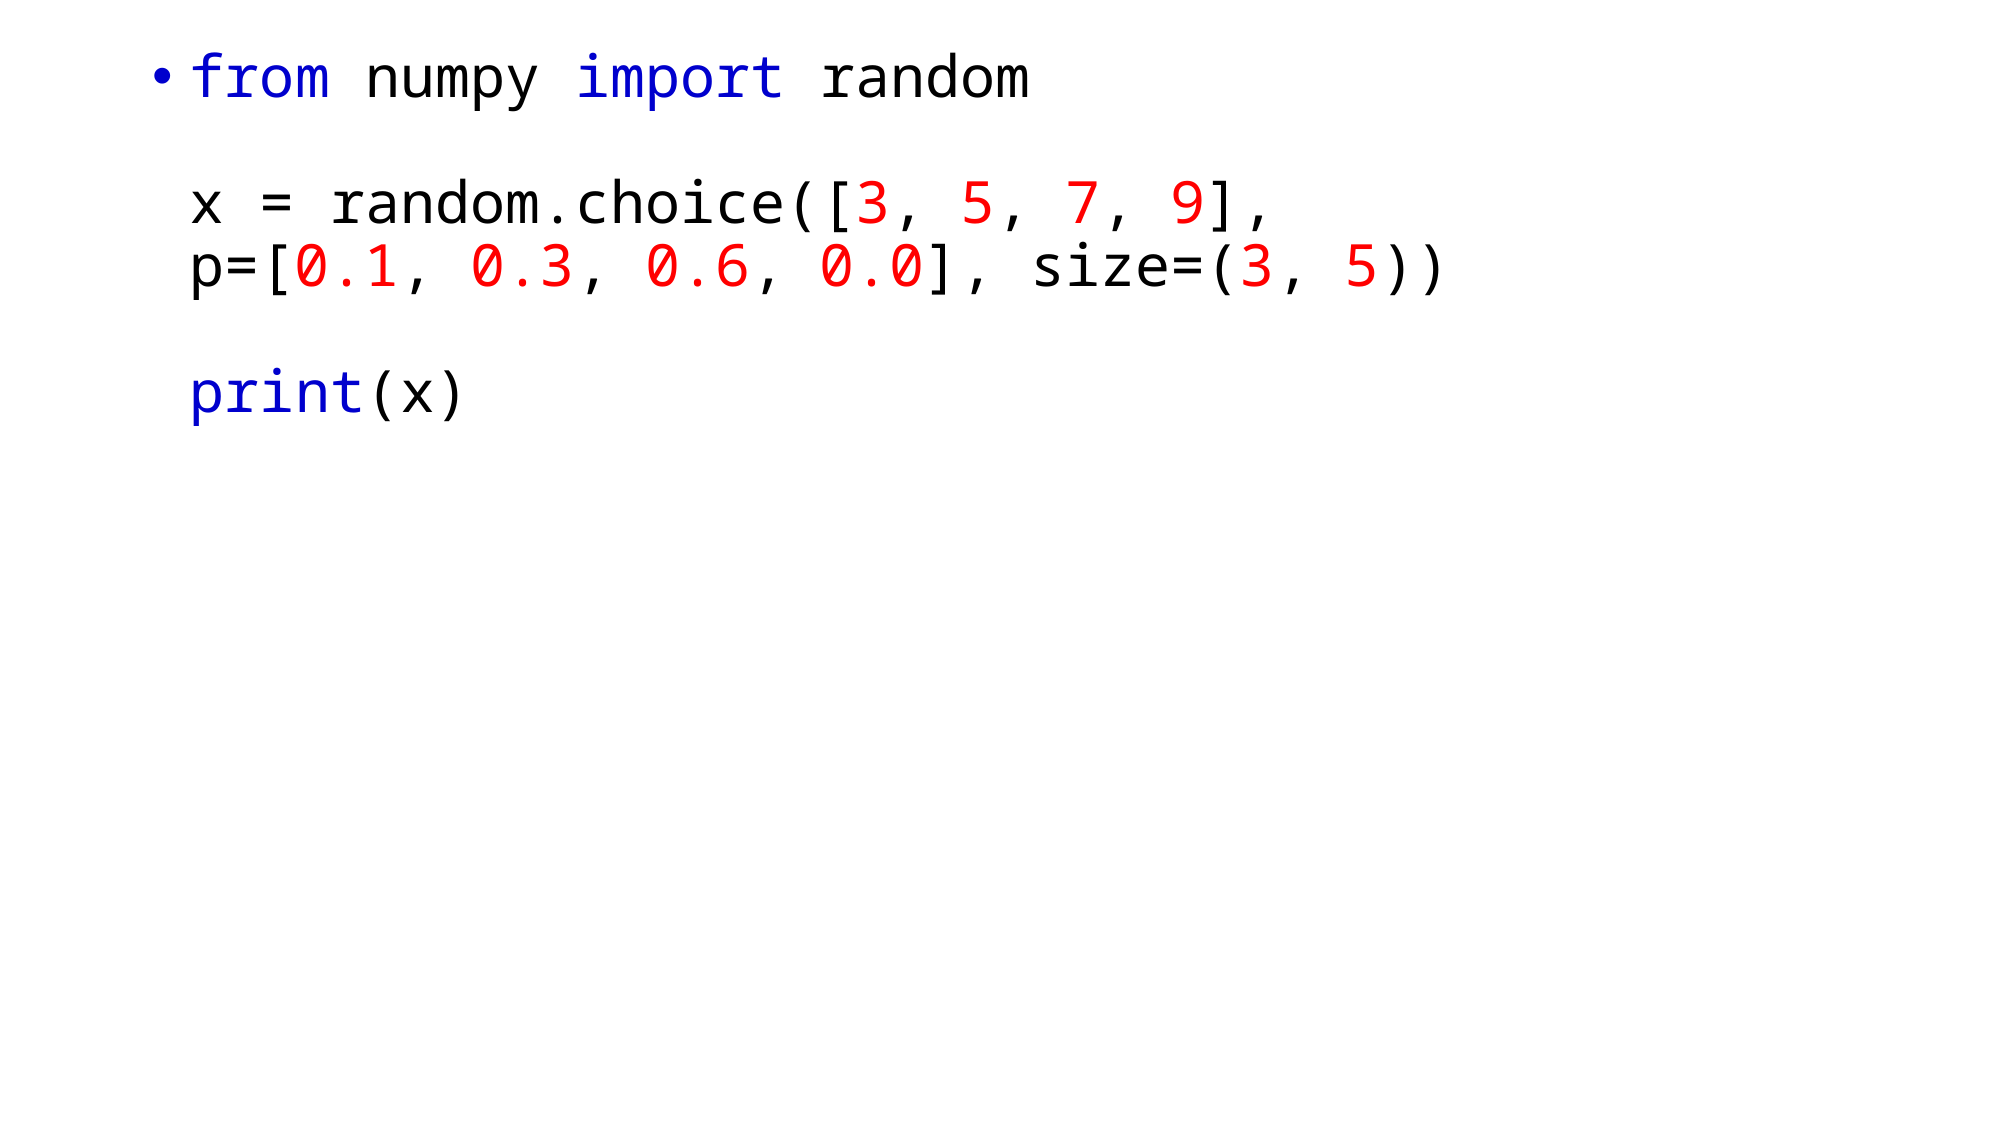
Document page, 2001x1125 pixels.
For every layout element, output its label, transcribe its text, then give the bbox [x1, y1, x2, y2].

list from numpy import random x = random.choice([3, 5, 7, 9], p=[0.1, 0.3, 0.6, 0.0], size=(3, 5)) print(x) [137, 39, 1863, 1014]
